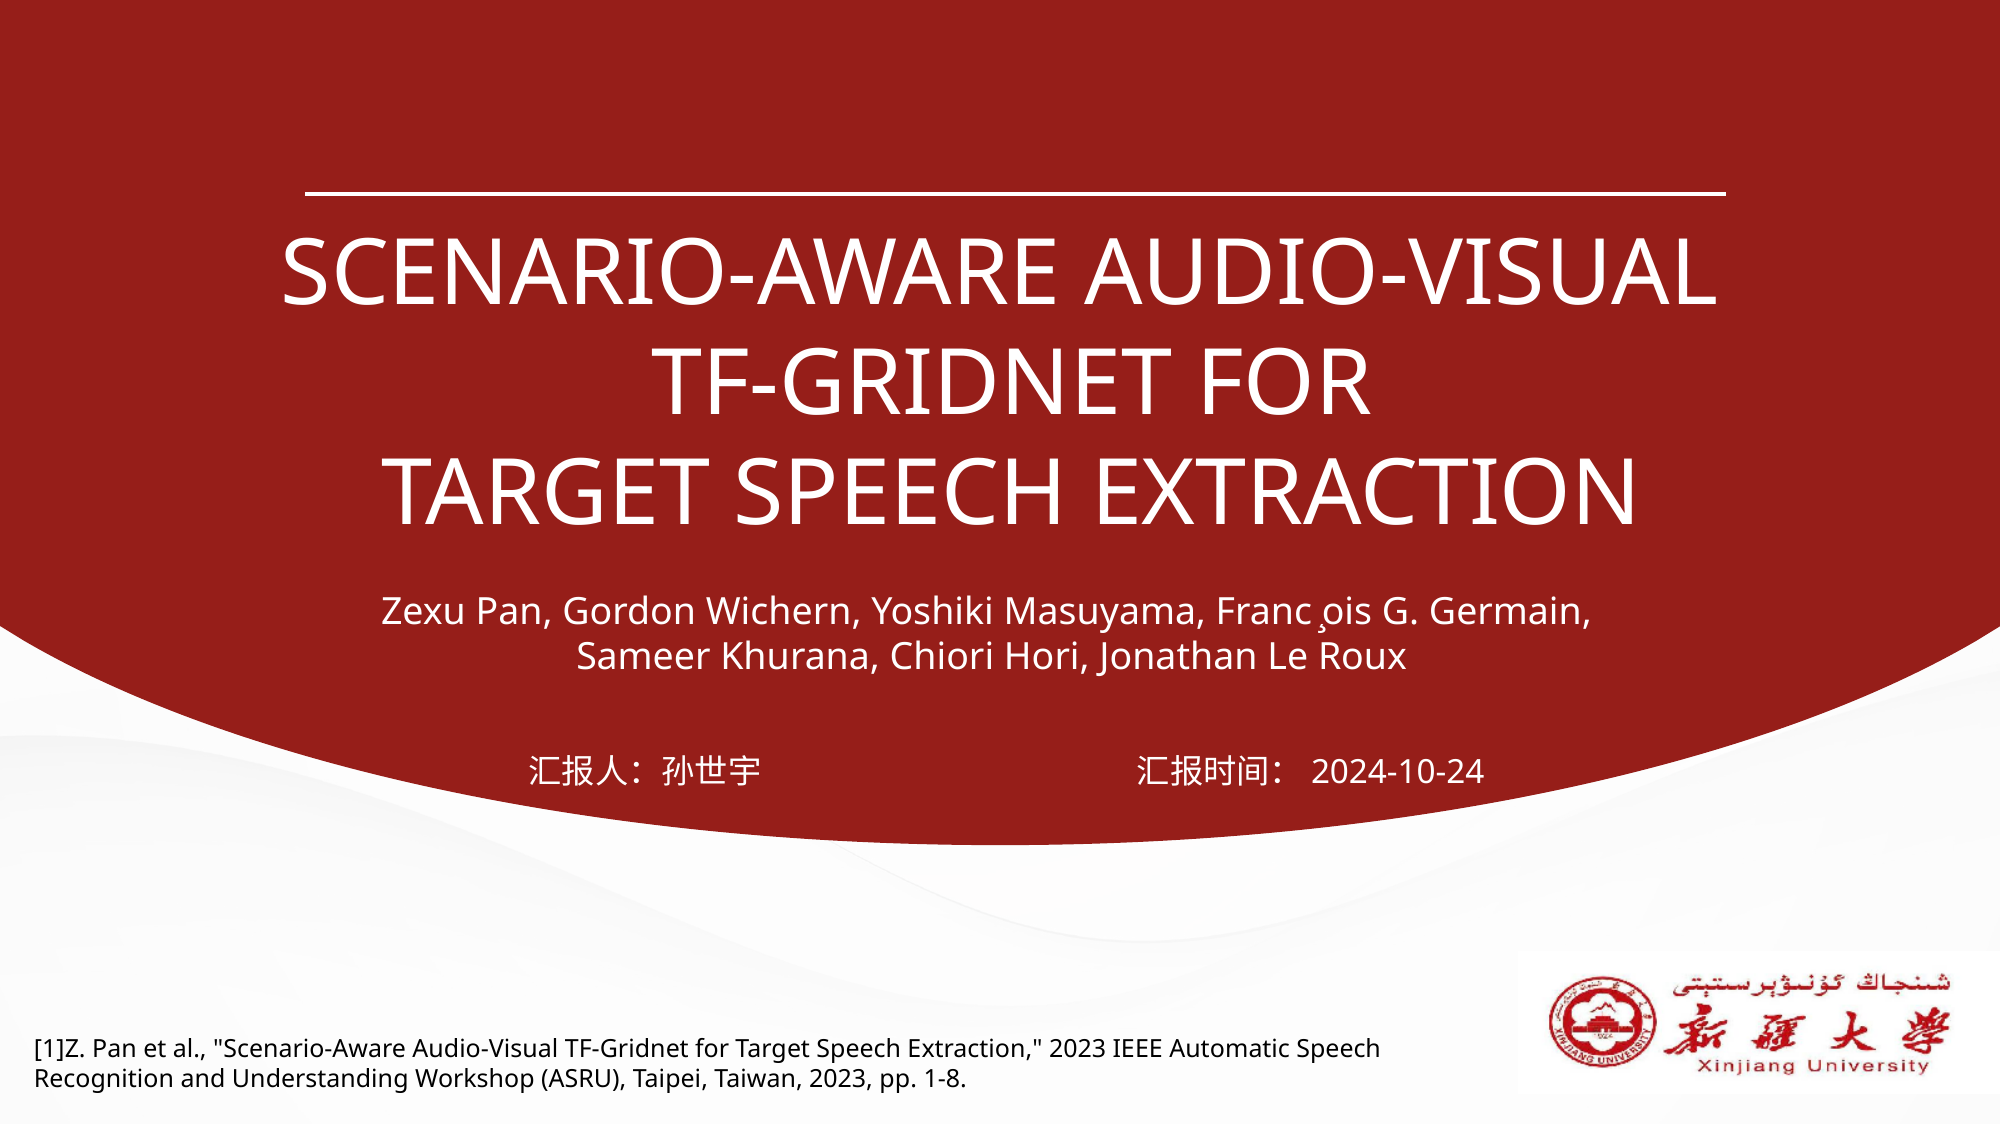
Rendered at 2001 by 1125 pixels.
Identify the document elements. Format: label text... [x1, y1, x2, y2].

picture [0, 628, 2000, 1124]
text_box [0, 0, 2000, 847]
text_box Zexu Pan, Gordon Wichern, Yoshiki Masuyama, Franc ̧ois G. Germain, Sameer Khurana, Chiori Hori, Jonathan Le Roux [380, 586, 1594, 677]
text_box 汇报时间：2024-10-24 [1136, 750, 1485, 791]
text_box SCENARIO-AWARE AUDIO-VISUAL TF-GRIDNET FOR TARGET SPEECH EXTRACTION [289, 212, 1711, 327]
text_box 汇报人：孙世宇 [528, 750, 762, 791]
text_box [1]Z. Pan et al., "Scenario-Aware Audio-Visual TF-Gridnet for Target Speech Extraction," 2023 IEEE Automatic Speech Recognition and Understanding Workshop (ASRU), Taipei, Taiwan, 2023, pp. 1-8. [19, 1025, 1454, 1105]
